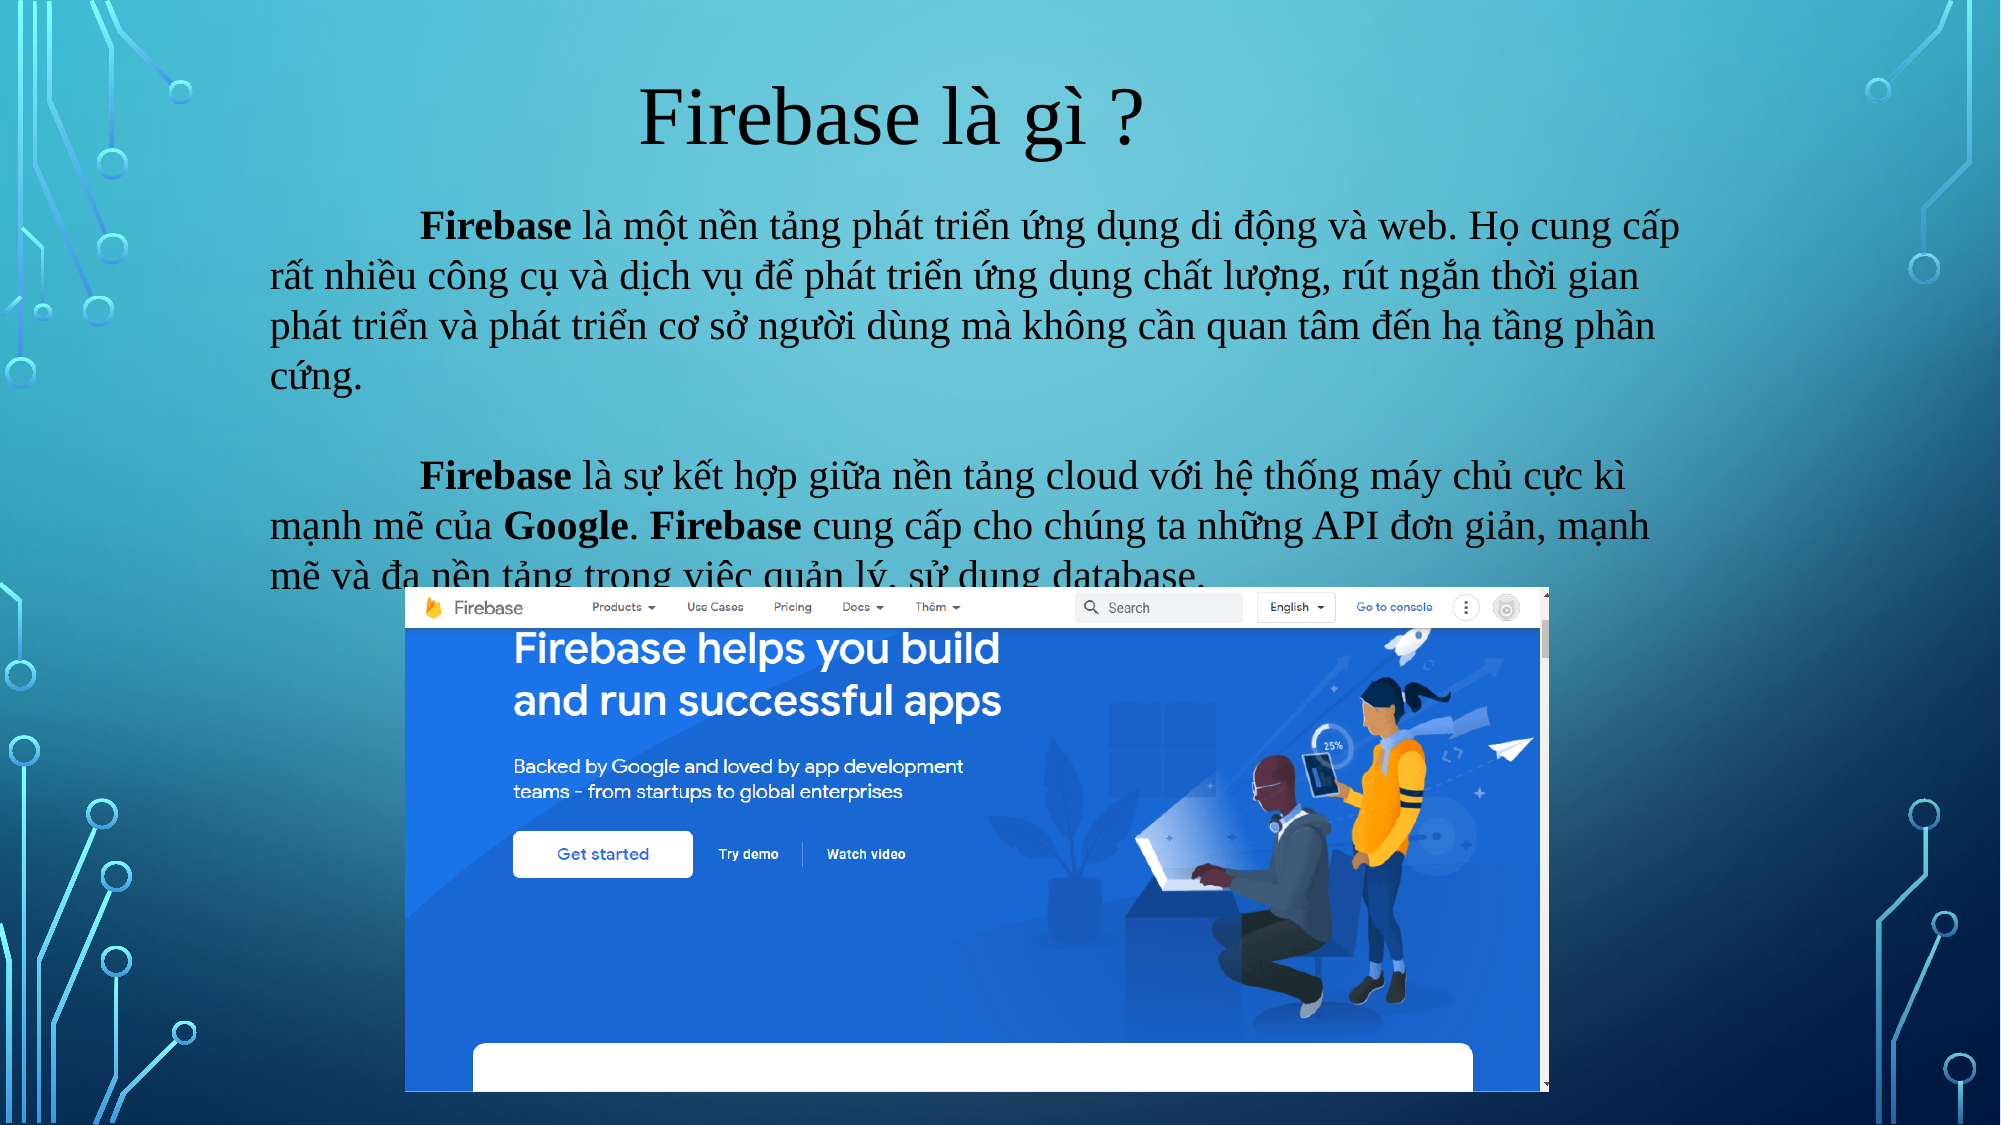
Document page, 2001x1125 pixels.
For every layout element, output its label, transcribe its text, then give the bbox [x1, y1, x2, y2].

text_box Firebase là gì ? [280, 53, 1505, 169]
picture [405, 586, 1549, 1093]
text_box Firebase là một nền tảng phát triển ứng dụng di động và web. Họ cung cấp rất nhiều công cụ và dịch vụ để phát triển ứng dụng chất lượng, rút ngắn thời gian phát triển và phát triển cơ sở người dùng mà không cần quan tâm đến hạ tầng phần cứng. Firebase là sự kết hợp giữa nền tảng cloud với hệ thống máy chủ cực kì mạnh mẽ của Google. Firebase cung cấp cho chúng ta những API đơn giản, mạnh mẽ và đa nền tảng trong việc quản lý, sử dụng database. [255, 190, 1700, 651]
